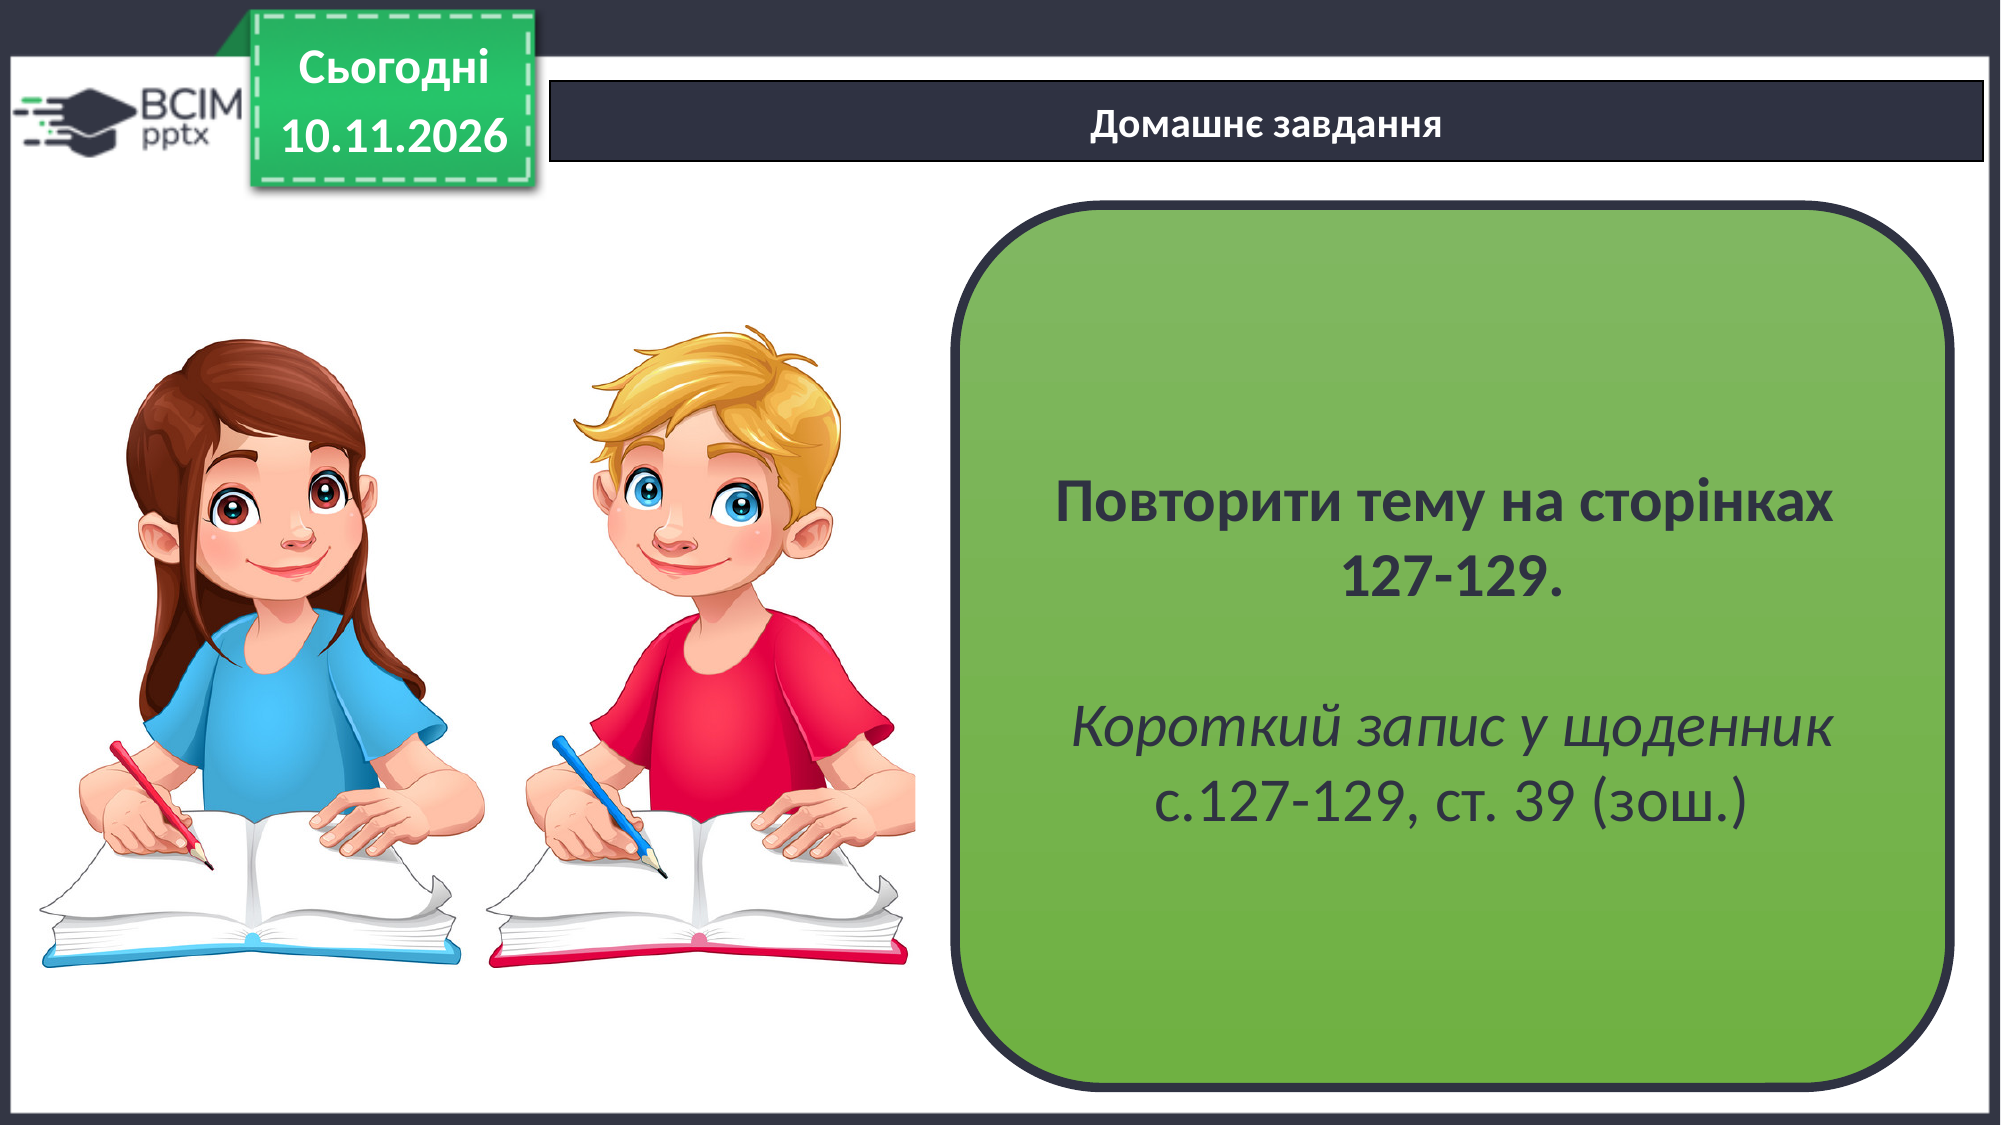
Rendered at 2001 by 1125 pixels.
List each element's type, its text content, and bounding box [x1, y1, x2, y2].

text_box Домашнє завдання [549, 80, 1984, 162]
text_box Сьогодні [284, 26, 535, 101]
text_box 11.05.2022 [263, 101, 524, 164]
text_box Повторити тему на сторінках 127-129. Короткий запис у щоденник с.127-129, ст. 39 (зош.) [954, 204, 1951, 1089]
picture [0, 0, 2001, 1125]
